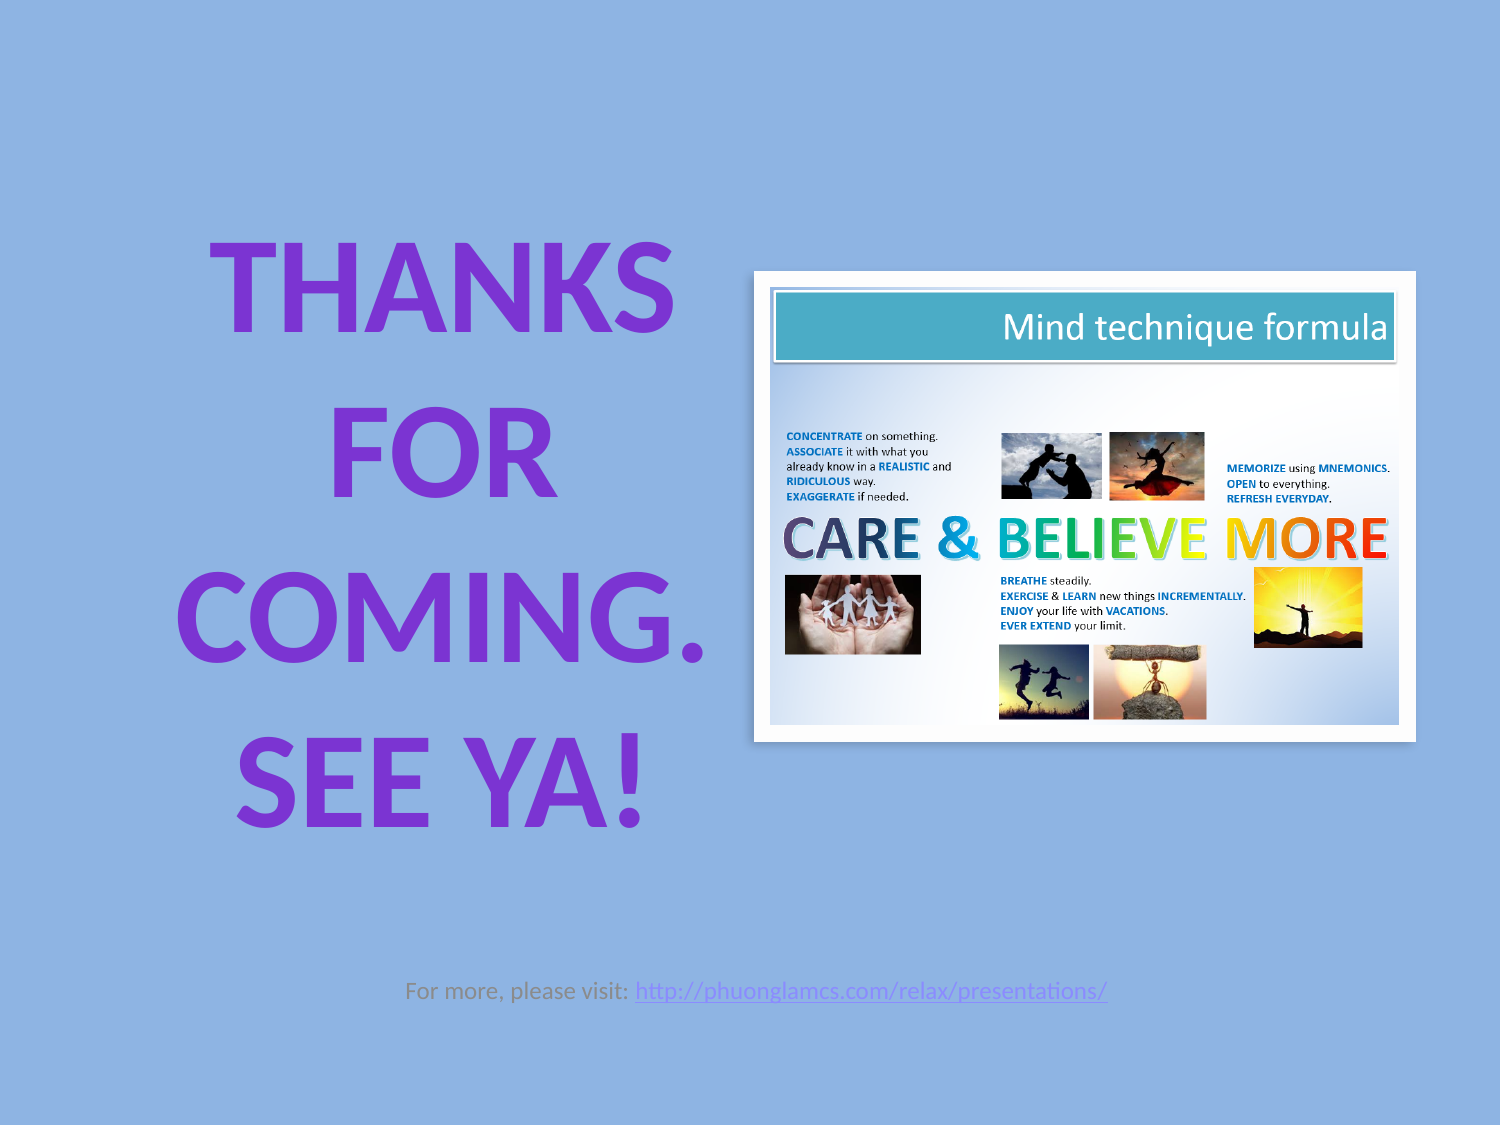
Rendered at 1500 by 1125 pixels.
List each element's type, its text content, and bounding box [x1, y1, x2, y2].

text_box Thanks for coming. See ya! [74, 187, 813, 862]
picture [769, 287, 1400, 726]
list For more, please visit: http://phuonglamcs.com/relax/presentations/ [118, 964, 1394, 1013]
